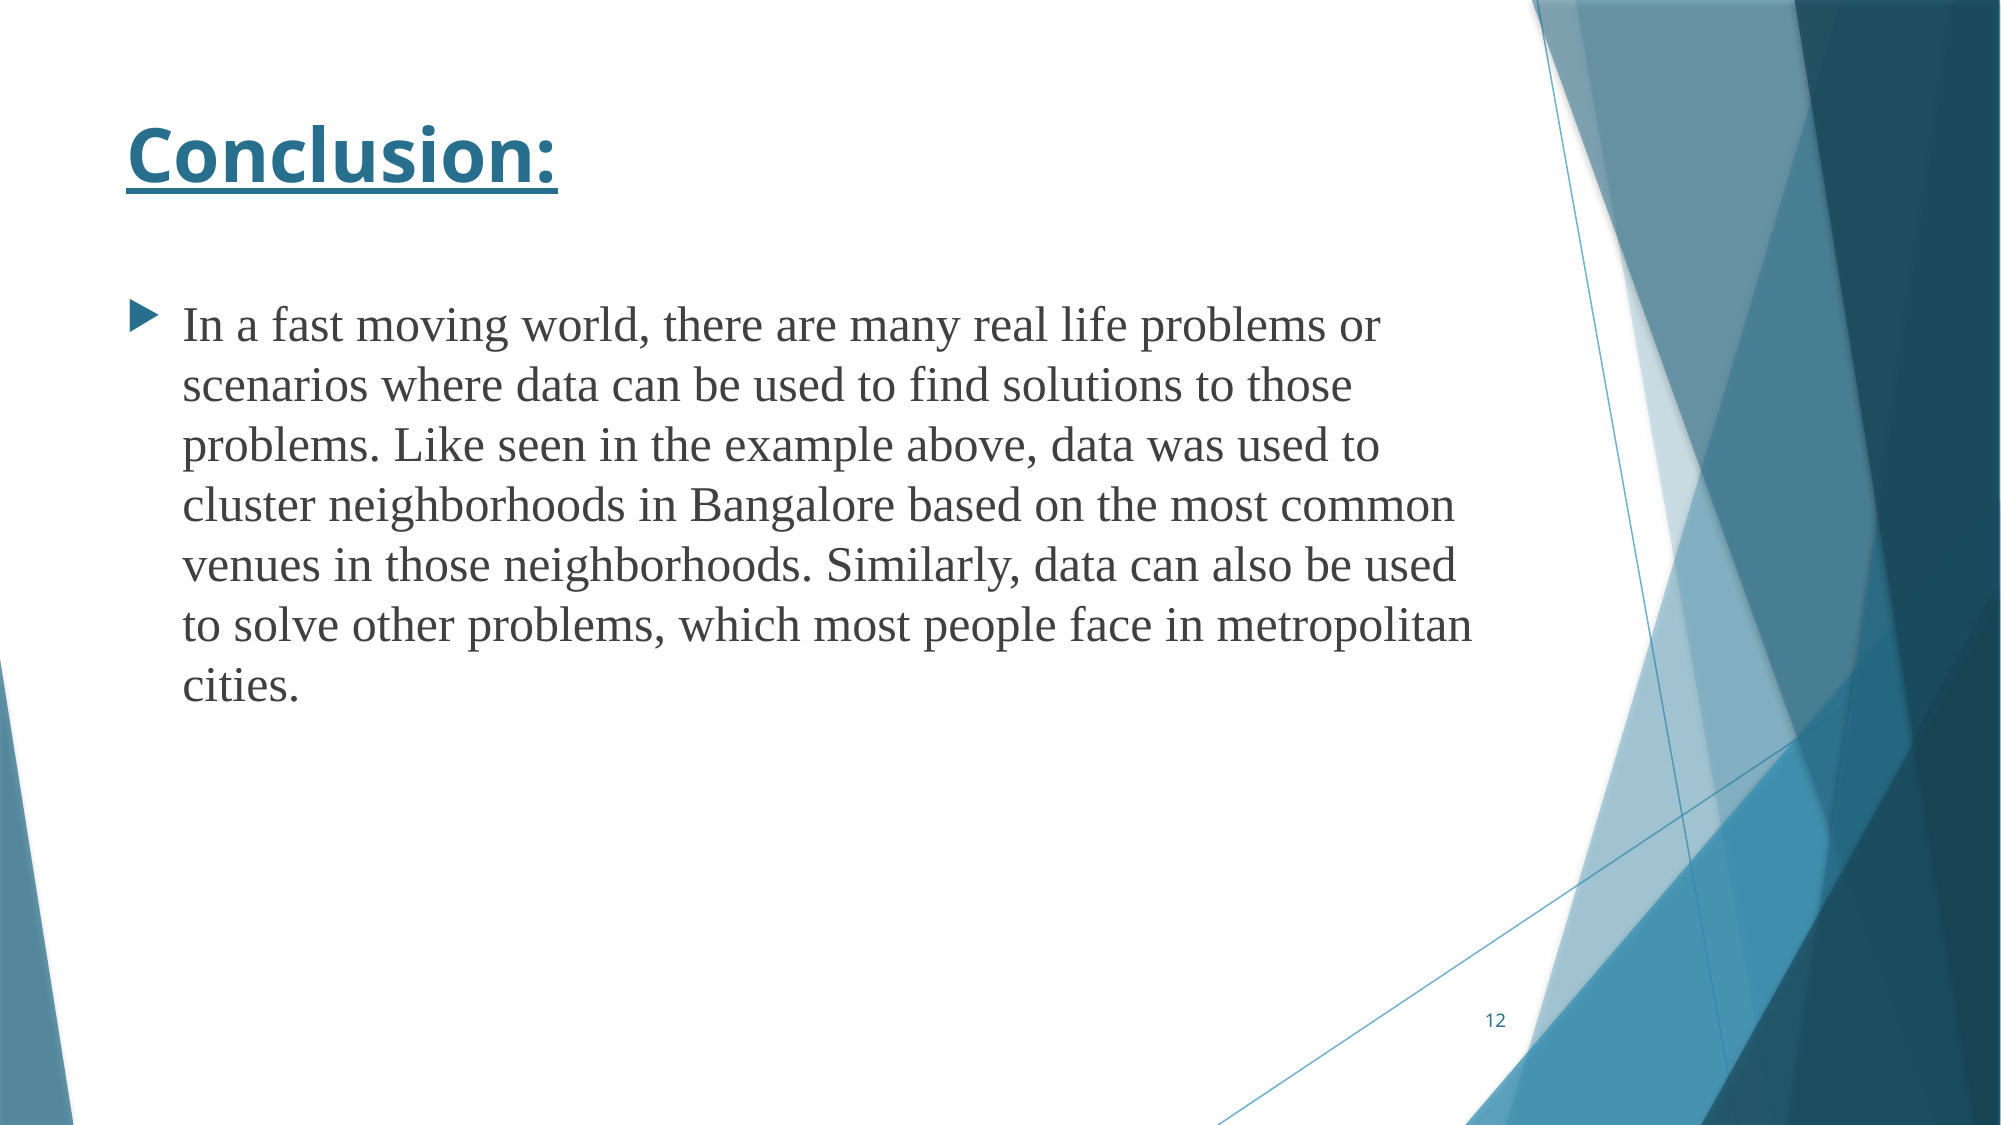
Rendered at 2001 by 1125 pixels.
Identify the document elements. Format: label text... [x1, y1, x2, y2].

slide_number 12 [1409, 991, 1522, 1051]
list In a fast moving world, there are many real life problems or scenarios where data can be used to find solutions to those problems. Like seen in the example above, data was used to cluster neighborhoods in Bangalore based on the most common venues in those neighborhoods. Similarly, data can also be used to solve other problems, which most people face in metropolitan cities. [111, 283, 1522, 921]
title Conclusion: [111, 99, 1522, 283]
